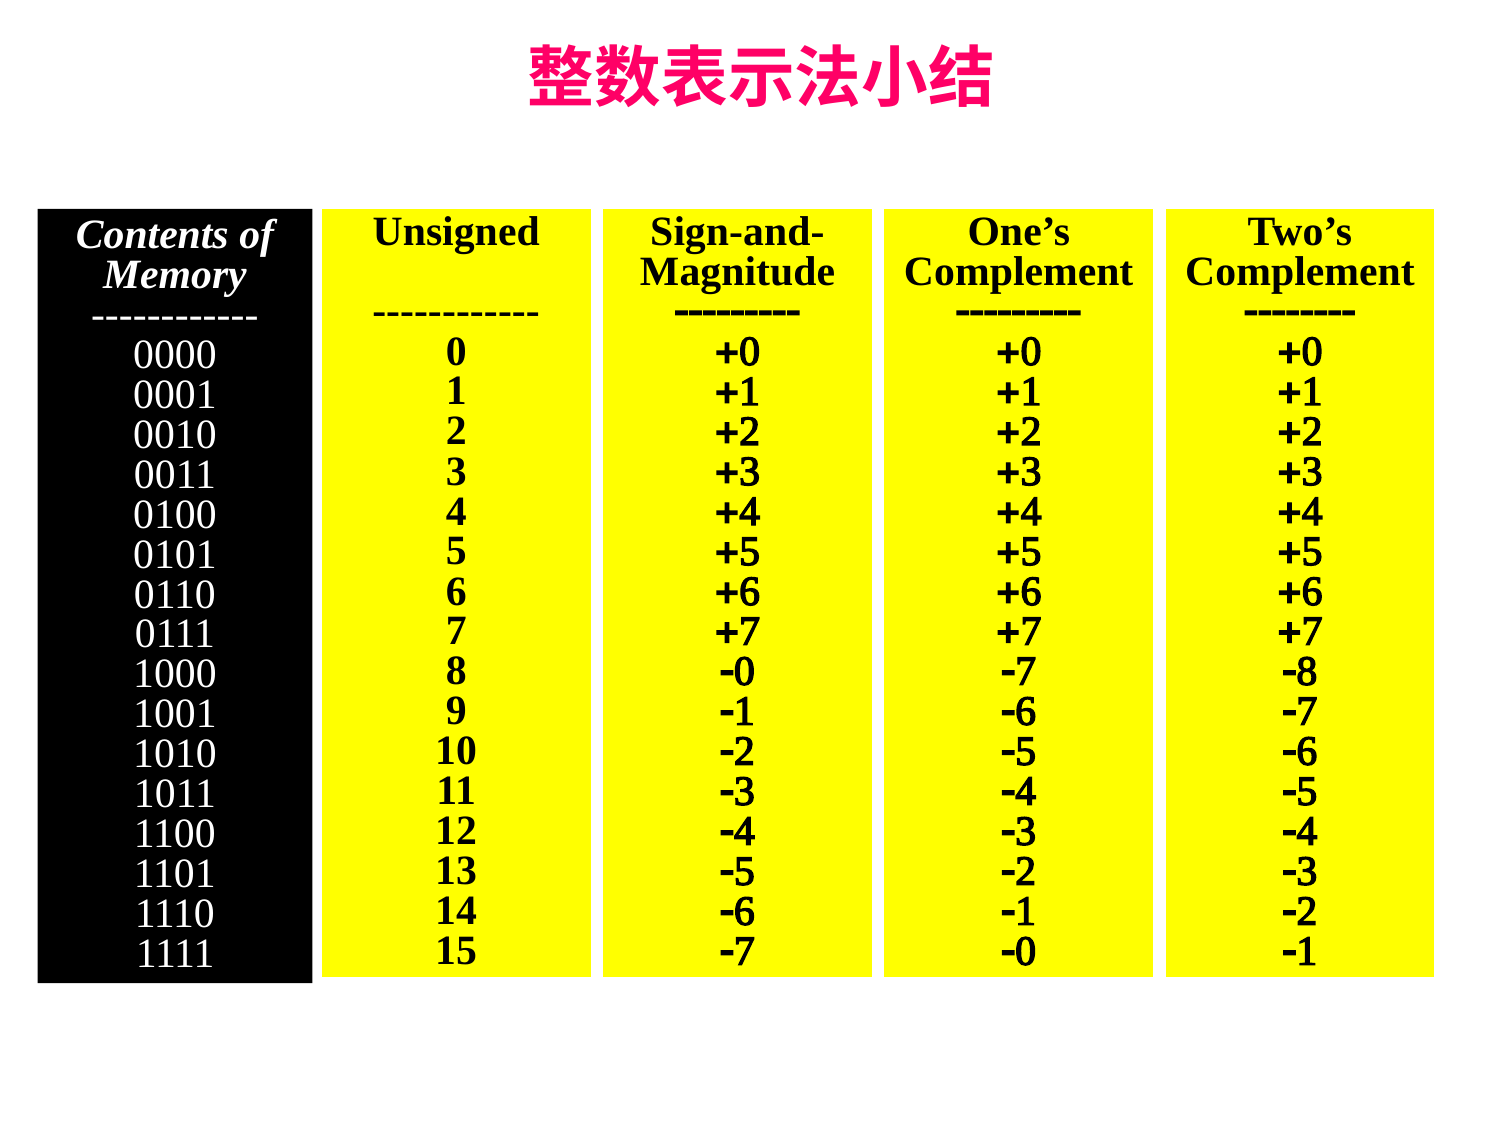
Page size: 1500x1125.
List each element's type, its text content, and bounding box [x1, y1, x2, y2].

text_box Two’s Complement -------- +0 +1 +2 +3 +4 +5 +6 +7 -8 -7 -6 -5 -4 -3 -2 -1 [1162, 205, 1438, 981]
text_box Sign-and-Magnitude --------- +0 +1 +2 +3 +4 +5 +6 +7 -0 -1 -2 -3 -4 -5 -6 -7 [600, 205, 875, 981]
text_box 整数表示法小结 [419, 36, 1073, 124]
text_box Unsigned ------------ 0 1 2 3 4 5 6 7 8 9 10 11 12 13 14 15 [318, 205, 594, 981]
text_box Contents of Memory ------------ 0000 0001 0010 0011 0100 0101 0110 0111 1000 1001 1010 1011 1100 1101 1110 1111 [37, 208, 313, 984]
text_box One’s Complement --------- +0 +1 +2 +3 +4 +5 +6 +7 -7 -6 -5 -4 -3 -2 -1 -0 [881, 205, 1157, 981]
